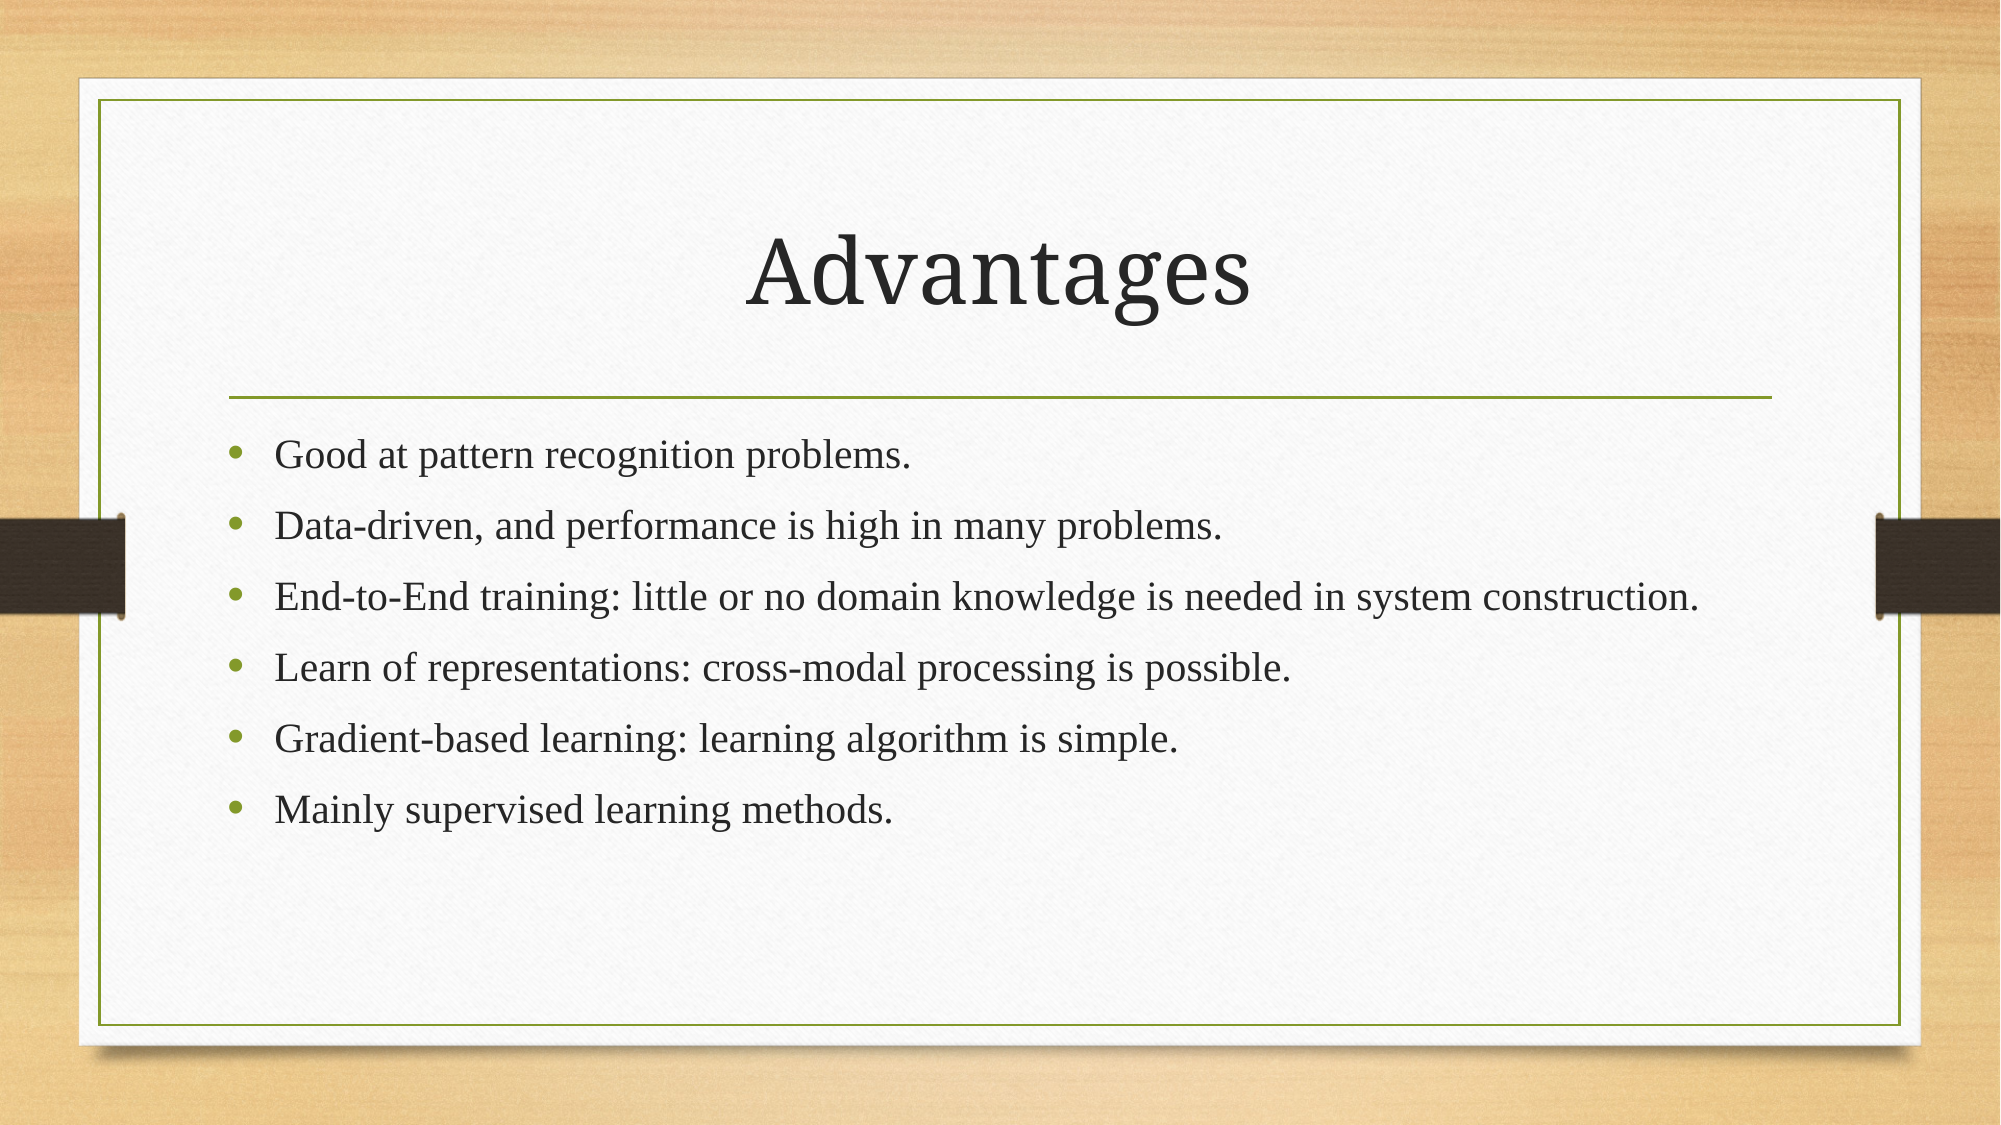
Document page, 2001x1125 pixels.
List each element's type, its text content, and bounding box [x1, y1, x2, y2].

picture [0, 0, 2001, 1125]
title Advantages [212, 161, 1788, 375]
list Good at pattern recognition problems. Data-driven, and performance is high in many problems. End-to-End training: little or no domain knowledge is needed in system construction. Learn of representations: cross-modal processing is possible. Gradient-based learning: learning algorithm is simple. Mainly supervised learning methods. [212, 419, 1788, 964]
